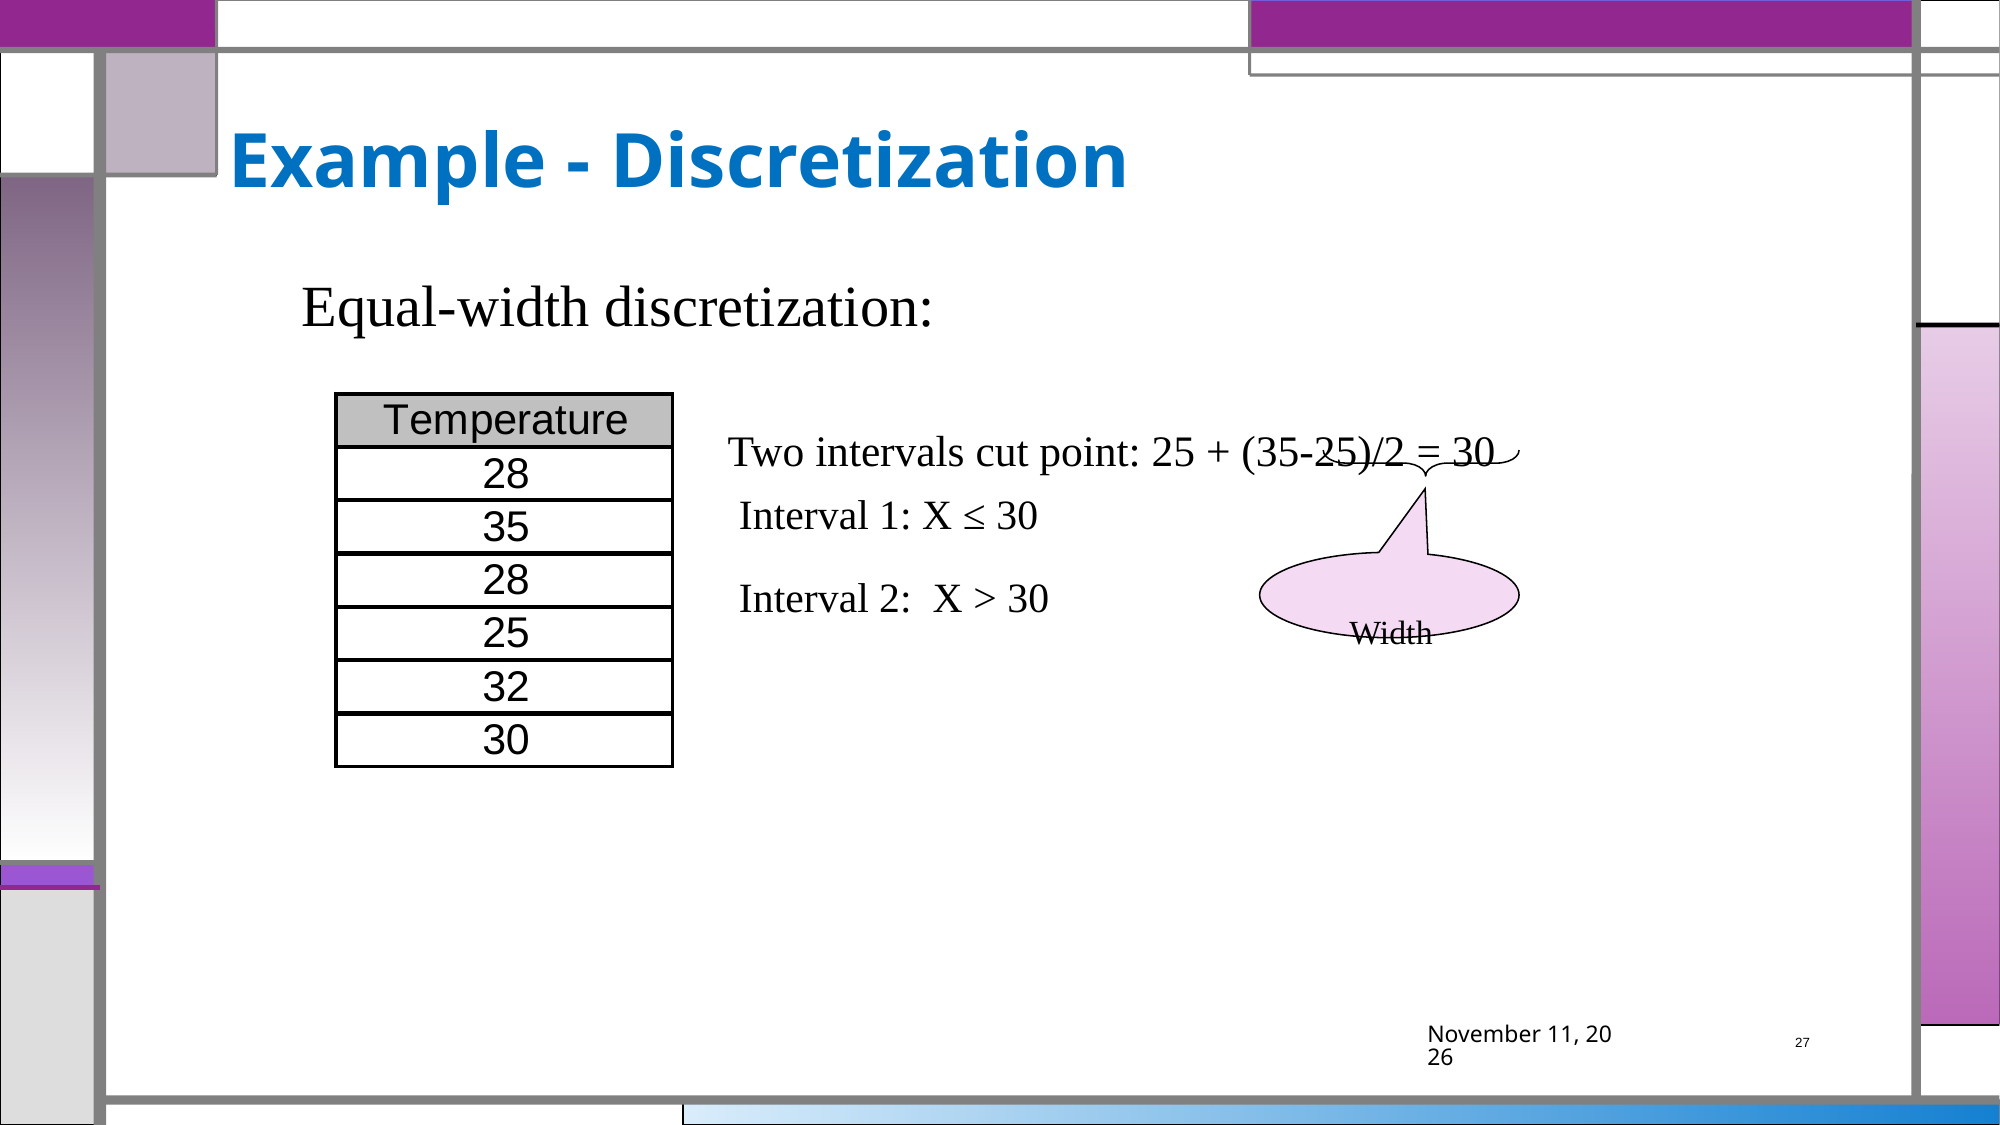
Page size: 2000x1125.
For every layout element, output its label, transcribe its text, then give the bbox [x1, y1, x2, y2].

text_box [1323, 450, 1520, 477]
text_box Two intervals cut point: 25 + (35-25)/2 = 30 [676, 366, 1789, 474]
text_box Width [1259, 488, 1520, 638]
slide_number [1412, 1012, 1629, 1058]
list Equal-width discretization: [249, 268, 1600, 392]
slide_number 27 [1662, 1012, 1825, 1058]
title Example - Discretization [213, 23, 1789, 212]
picture [333, 391, 676, 770]
text_box Interval 1: X ≤ 30 Interval 2: X > 30 [687, 486, 1077, 629]
